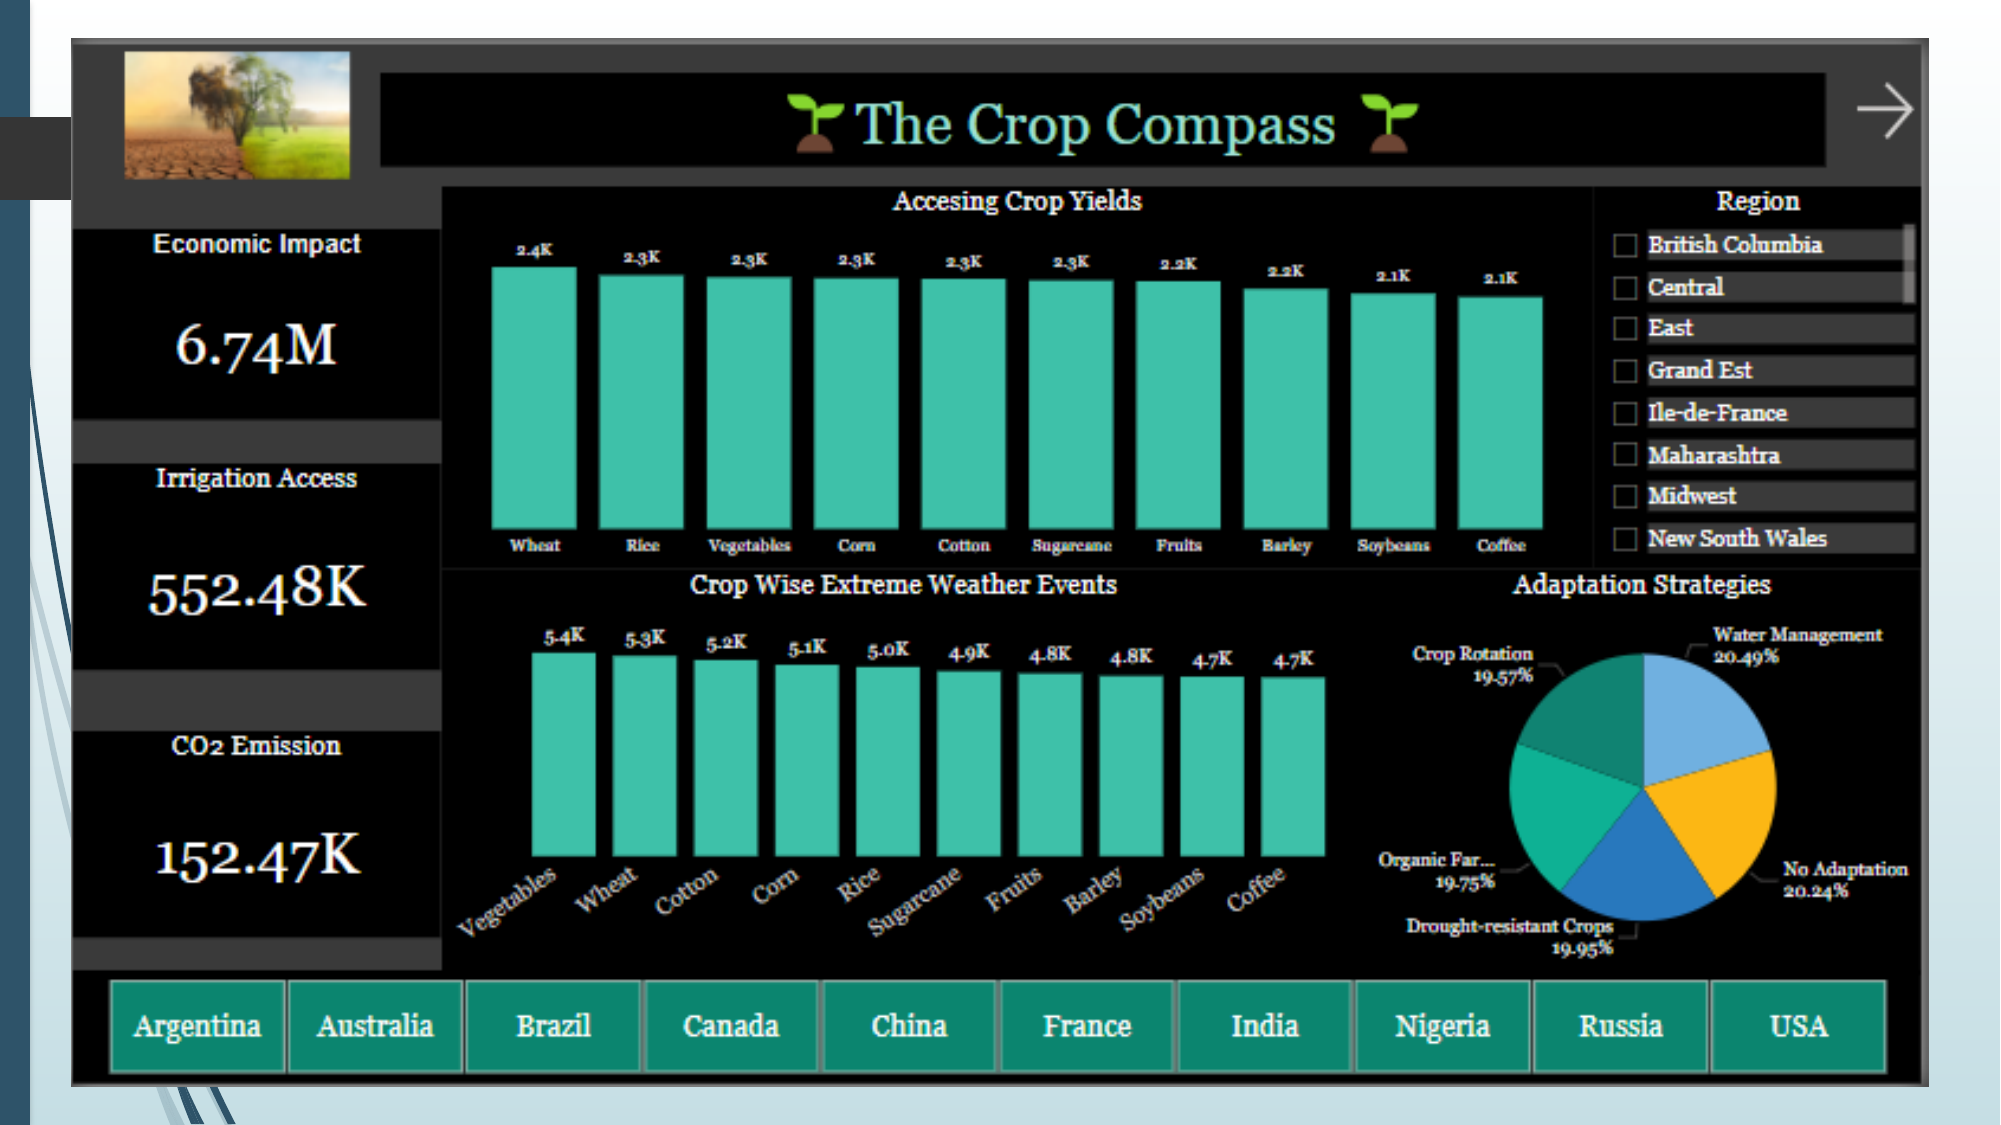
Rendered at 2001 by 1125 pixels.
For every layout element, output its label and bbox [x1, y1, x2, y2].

picture [71, 38, 1929, 1087]
